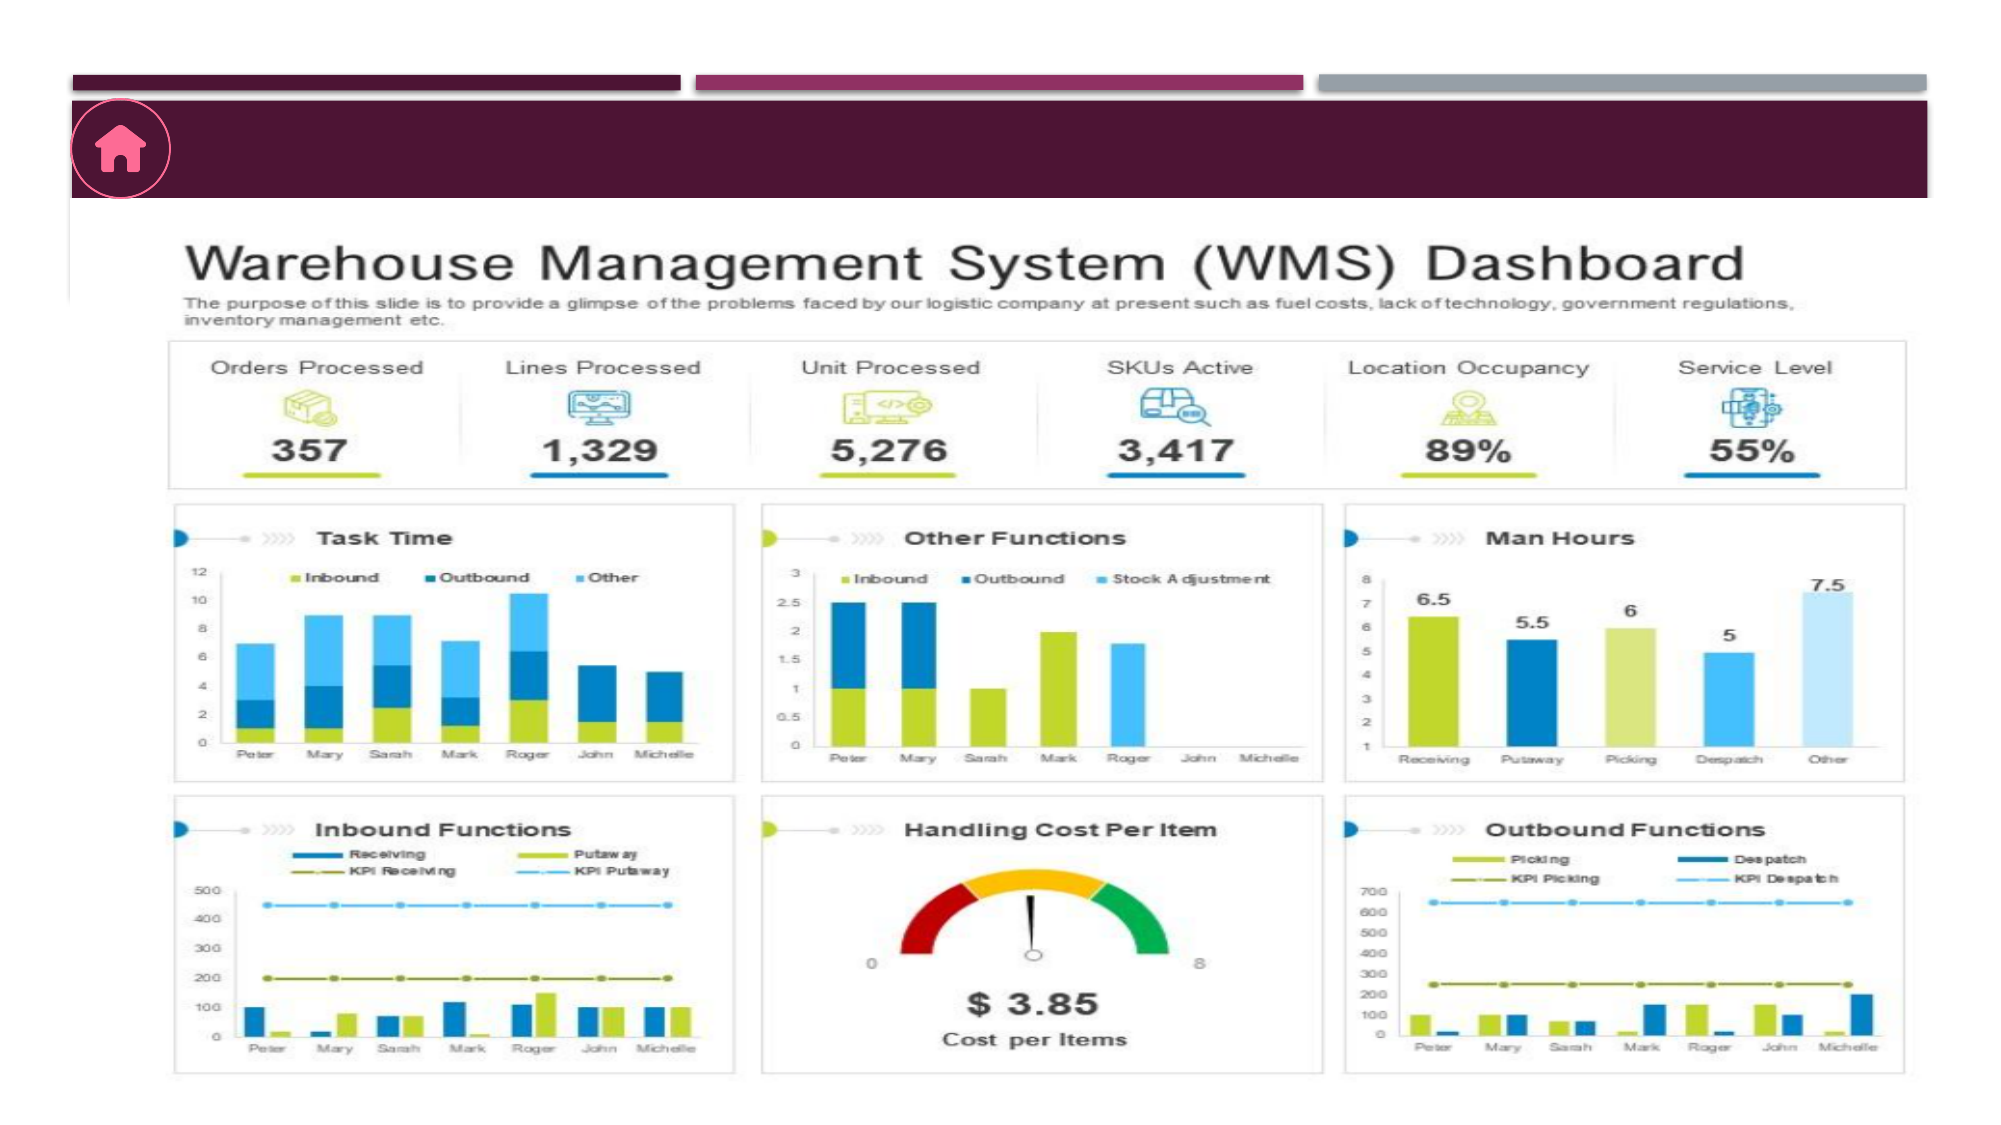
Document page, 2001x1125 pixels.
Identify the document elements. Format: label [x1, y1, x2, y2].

list [70, 197, 2000, 1103]
picture [70, 97, 172, 199]
